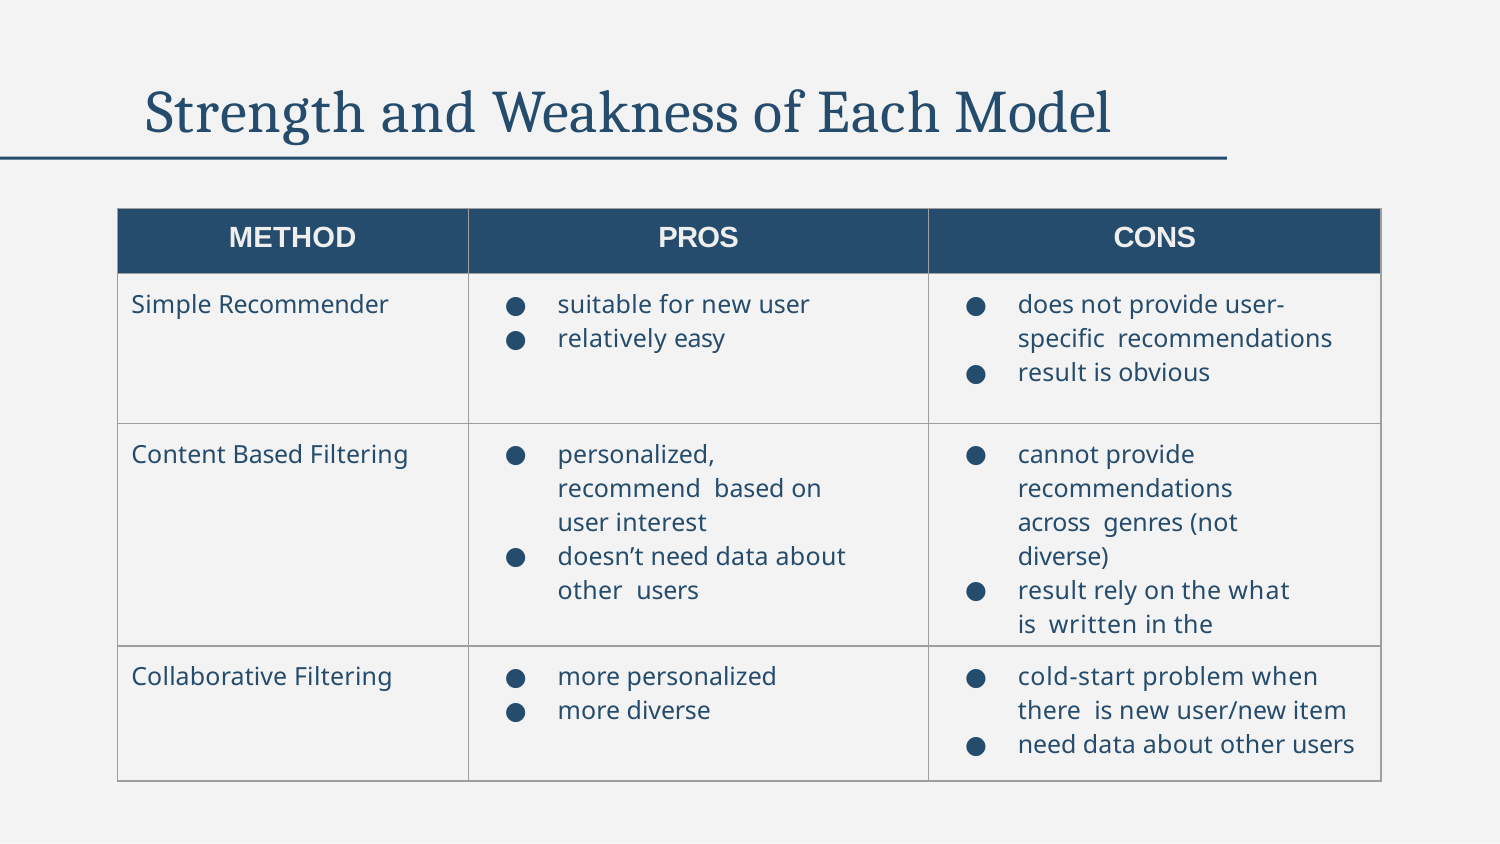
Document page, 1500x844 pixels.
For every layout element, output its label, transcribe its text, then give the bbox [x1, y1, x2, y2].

text_box [1155, 156, 1227, 160]
title Strength and Weakness of Each Model [144, 70, 1155, 208]
table_header PROS [469, 209, 928, 273]
table_header CONS [929, 209, 1380, 273]
table_cell Simple Recommender [118, 274, 468, 423]
table_header METHOD [118, 209, 468, 273]
table_cell suitable for new user relatively easy [469, 274, 928, 423]
table_cell Content Based Filtering [118, 424, 468, 645]
table_cell personalized, recommend based on user interest doesn’t need data about other users [469, 424, 928, 645]
table_cell does not provide user-speciﬁc recommendations result is obvious [929, 274, 1380, 423]
table_cell cold-start problem when there is new user/new item need data about other users [929, 647, 1380, 780]
table_cell Collaborative Filtering [118, 647, 468, 780]
text_box [0, 156, 144, 160]
table_cell more personalized more diverse [469, 647, 928, 780]
table_cell cannot provide recommendations across genres (not diverse) result rely on the what is written in the content [929, 424, 1380, 645]
